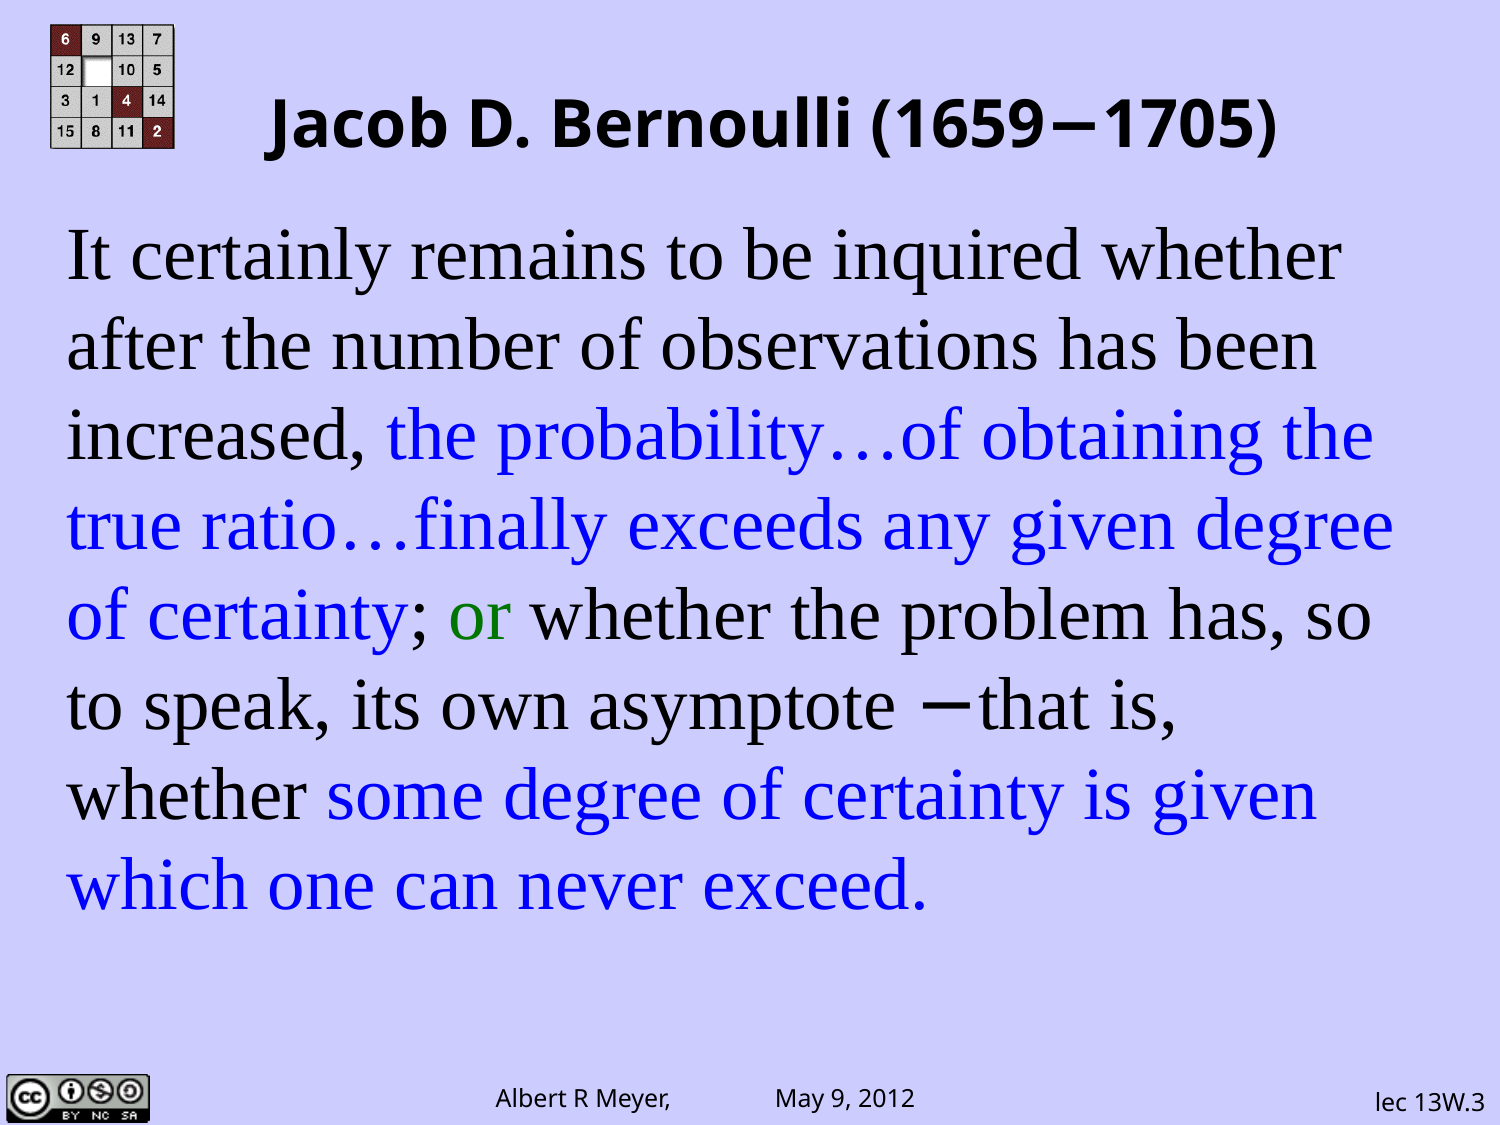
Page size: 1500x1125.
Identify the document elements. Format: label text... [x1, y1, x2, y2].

text_box It certainly remains to be inquired whether after the number of observations has been increased, the probability…of obtaining the true ratio…finally exceeds any given degree of certainty; or whether the problem has, so to speak, its own asymptote −that is, whether some degree of certainty is given which one can never exceed. [51, 197, 1450, 933]
picture [50, 24, 175, 149]
picture [6, 1074, 150, 1123]
text_box Jacob D. Bernoulli (1659−1705) [192, 47, 1355, 195]
